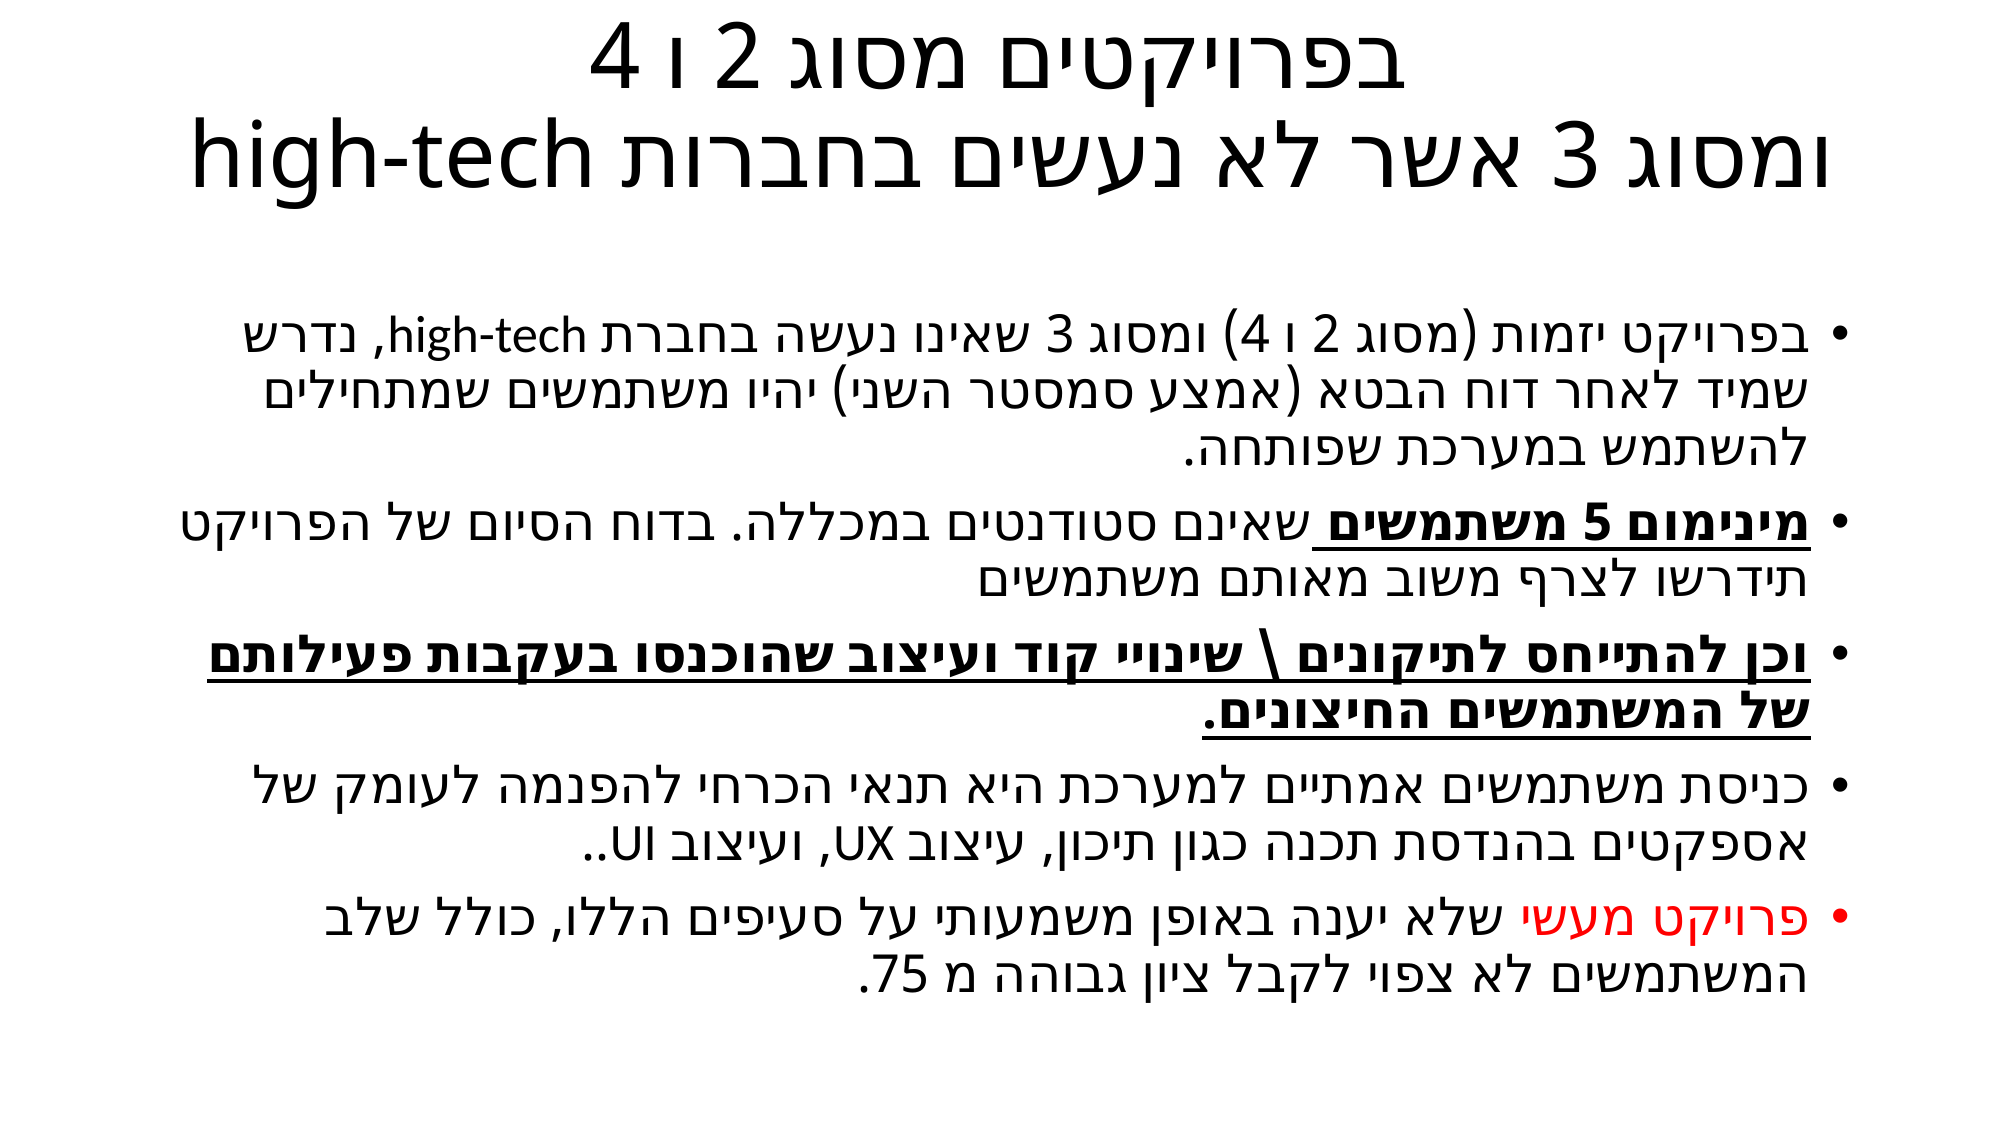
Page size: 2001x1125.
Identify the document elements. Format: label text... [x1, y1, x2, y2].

list בפרויקט יזמות (מסוג 2 ו 4) ומסוג 3 שאינו נעשה בחברת high-tech, נדרש שמיד לאחר דוח הבטא (אמצע סמסטר השני) יהיו משתמשים שמתחילים להשתמש במערכת שפותחה. מינימום 5 משתמשים שאינם סטודנטים במכללה. בדוח הסיום של הפרויקט תידרשו לצרף משוב מאותם משתמשים וכן להתייחס לתיקונים \ שינויי קוד ועיצוב שהוכנסו בעקבות פעילותם של המשתמשים החיצונים. כניסת משתמשים אמתיים למערכת היא תנאי הכרחי להפנמה לעומק של אספקטים בהנדסת תכנה כגון תיכון, עיצוב UX, ועיצוב UI.. פרויקט מעשי שלא יענה באופן משמעותי על סעיפים הללו, כולל שלב המשתמשים לא צפוי לקבל ציון גבוהה מ 75. [137, 299, 1863, 1014]
title בפרויקטים מסוג 2 ו 4 ומסוג 3 אשר לא נעשים בחברות high-tech [137, 0, 1863, 218]
